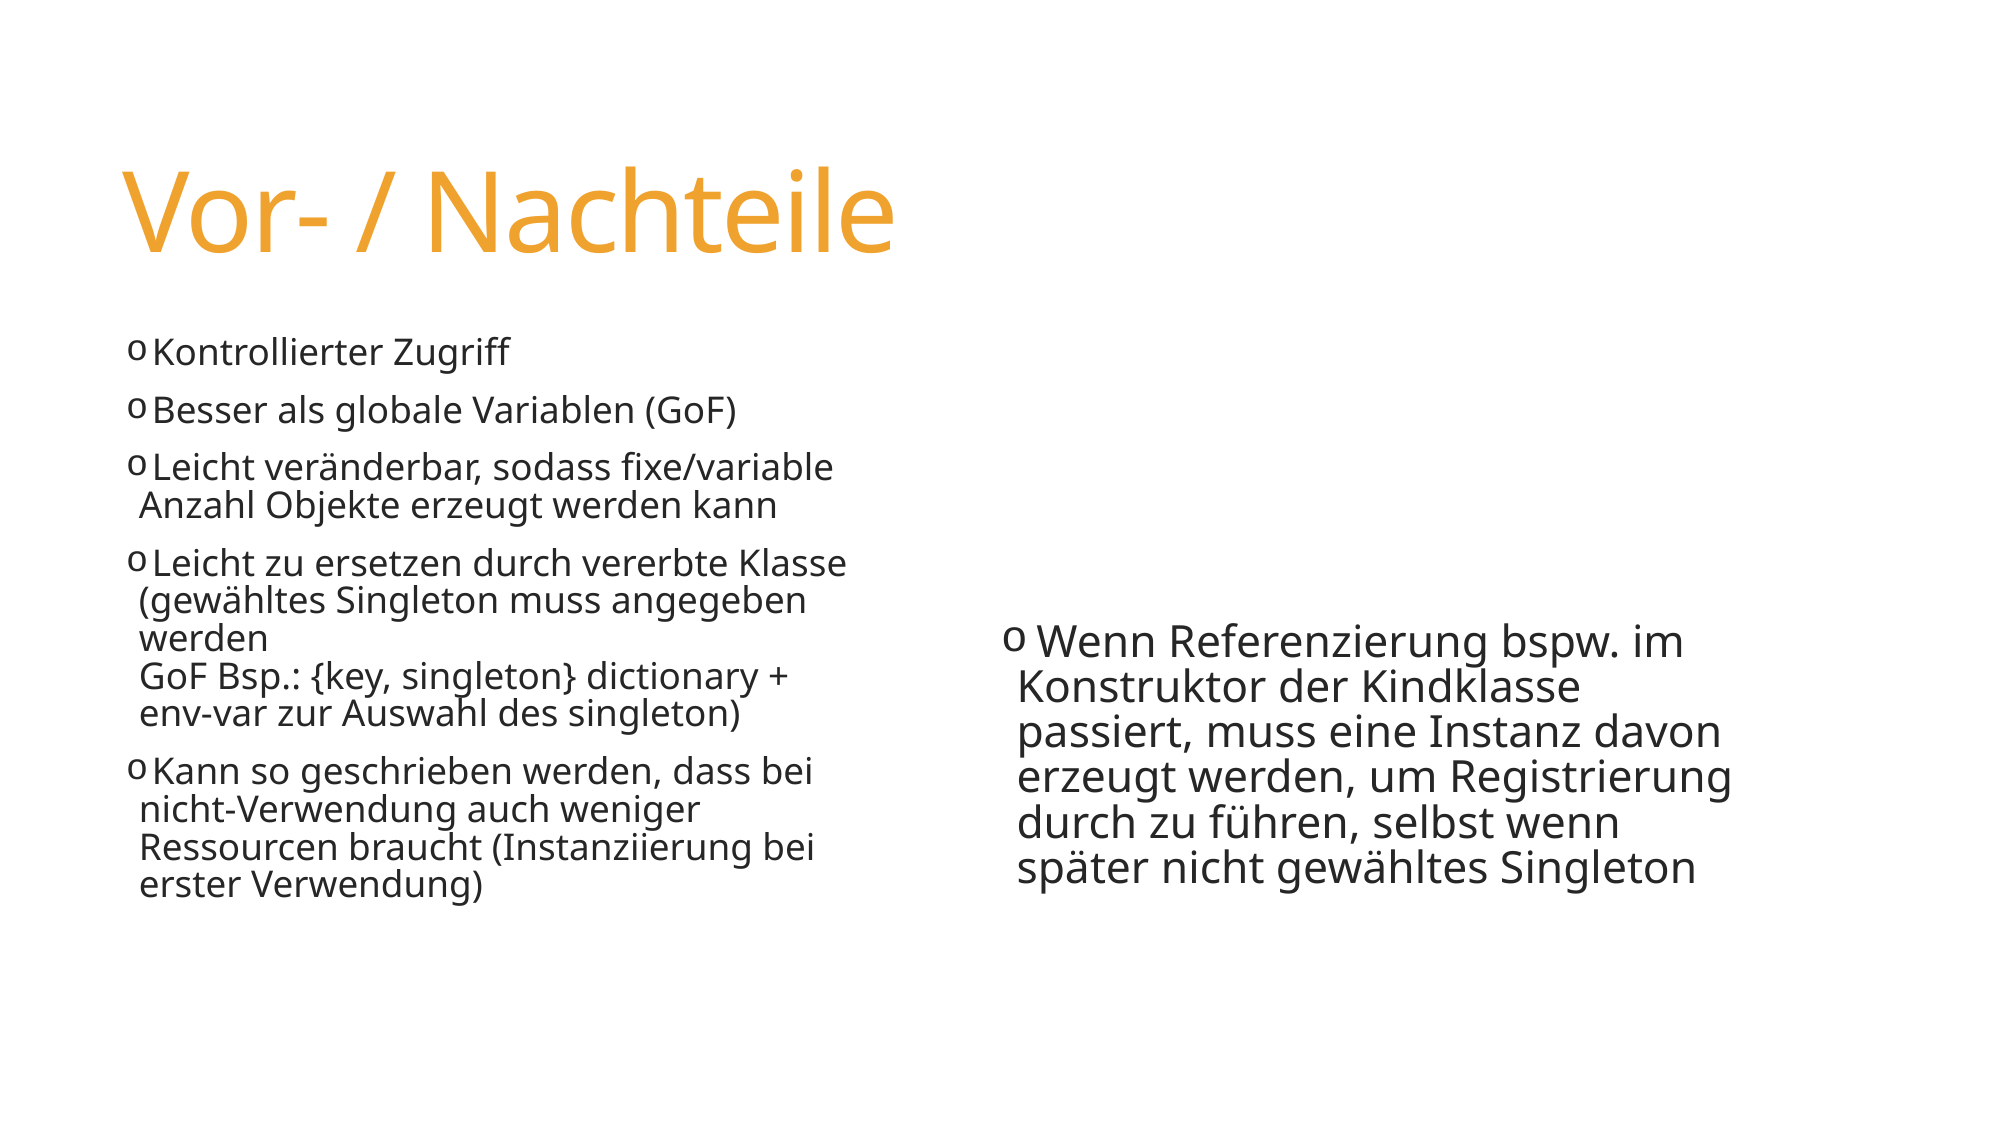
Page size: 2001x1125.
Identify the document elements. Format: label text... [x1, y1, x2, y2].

list Wenn Referenzierung bspw. im Konstruktor der Kindklasse passiert, muss eine Instanz davon erzeugt werden, um Registrierung durch zu führen, selbst wenn später nicht gewähltes Singleton [986, 327, 1752, 946]
title Vor- / Nachteile [107, 81, 1875, 354]
list Kontrollierter Zugriff Besser als globale Variablen (GoF) Leicht veränderbar, sodass fixe/variable Anzahl Objekte erzeugt werden kann Leicht zu ersetzen durch vererbte Klasse (gewähltes Singleton muss angegeben werden GoF Bsp.: {key, singleton} dictionary + env-var zur Auswahl des singleton) Kann so geschrieben werden, dass bei nicht-Verwendung auch weniger Ressourcen braucht (Instanziierung bei erster Verwendung) [111, 327, 876, 946]
